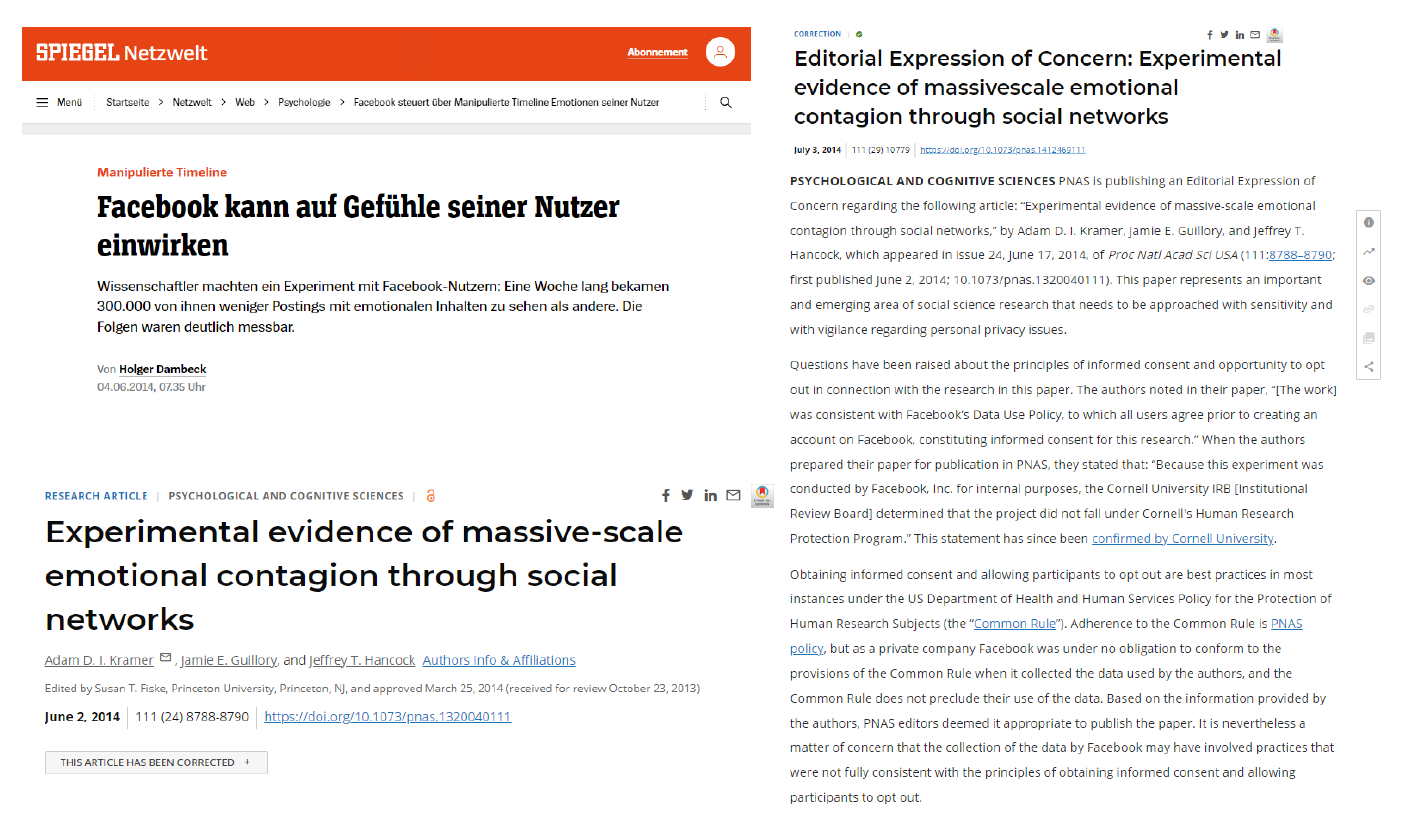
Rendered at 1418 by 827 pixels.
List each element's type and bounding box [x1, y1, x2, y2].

text_box [22, 24, 1396, 827]
